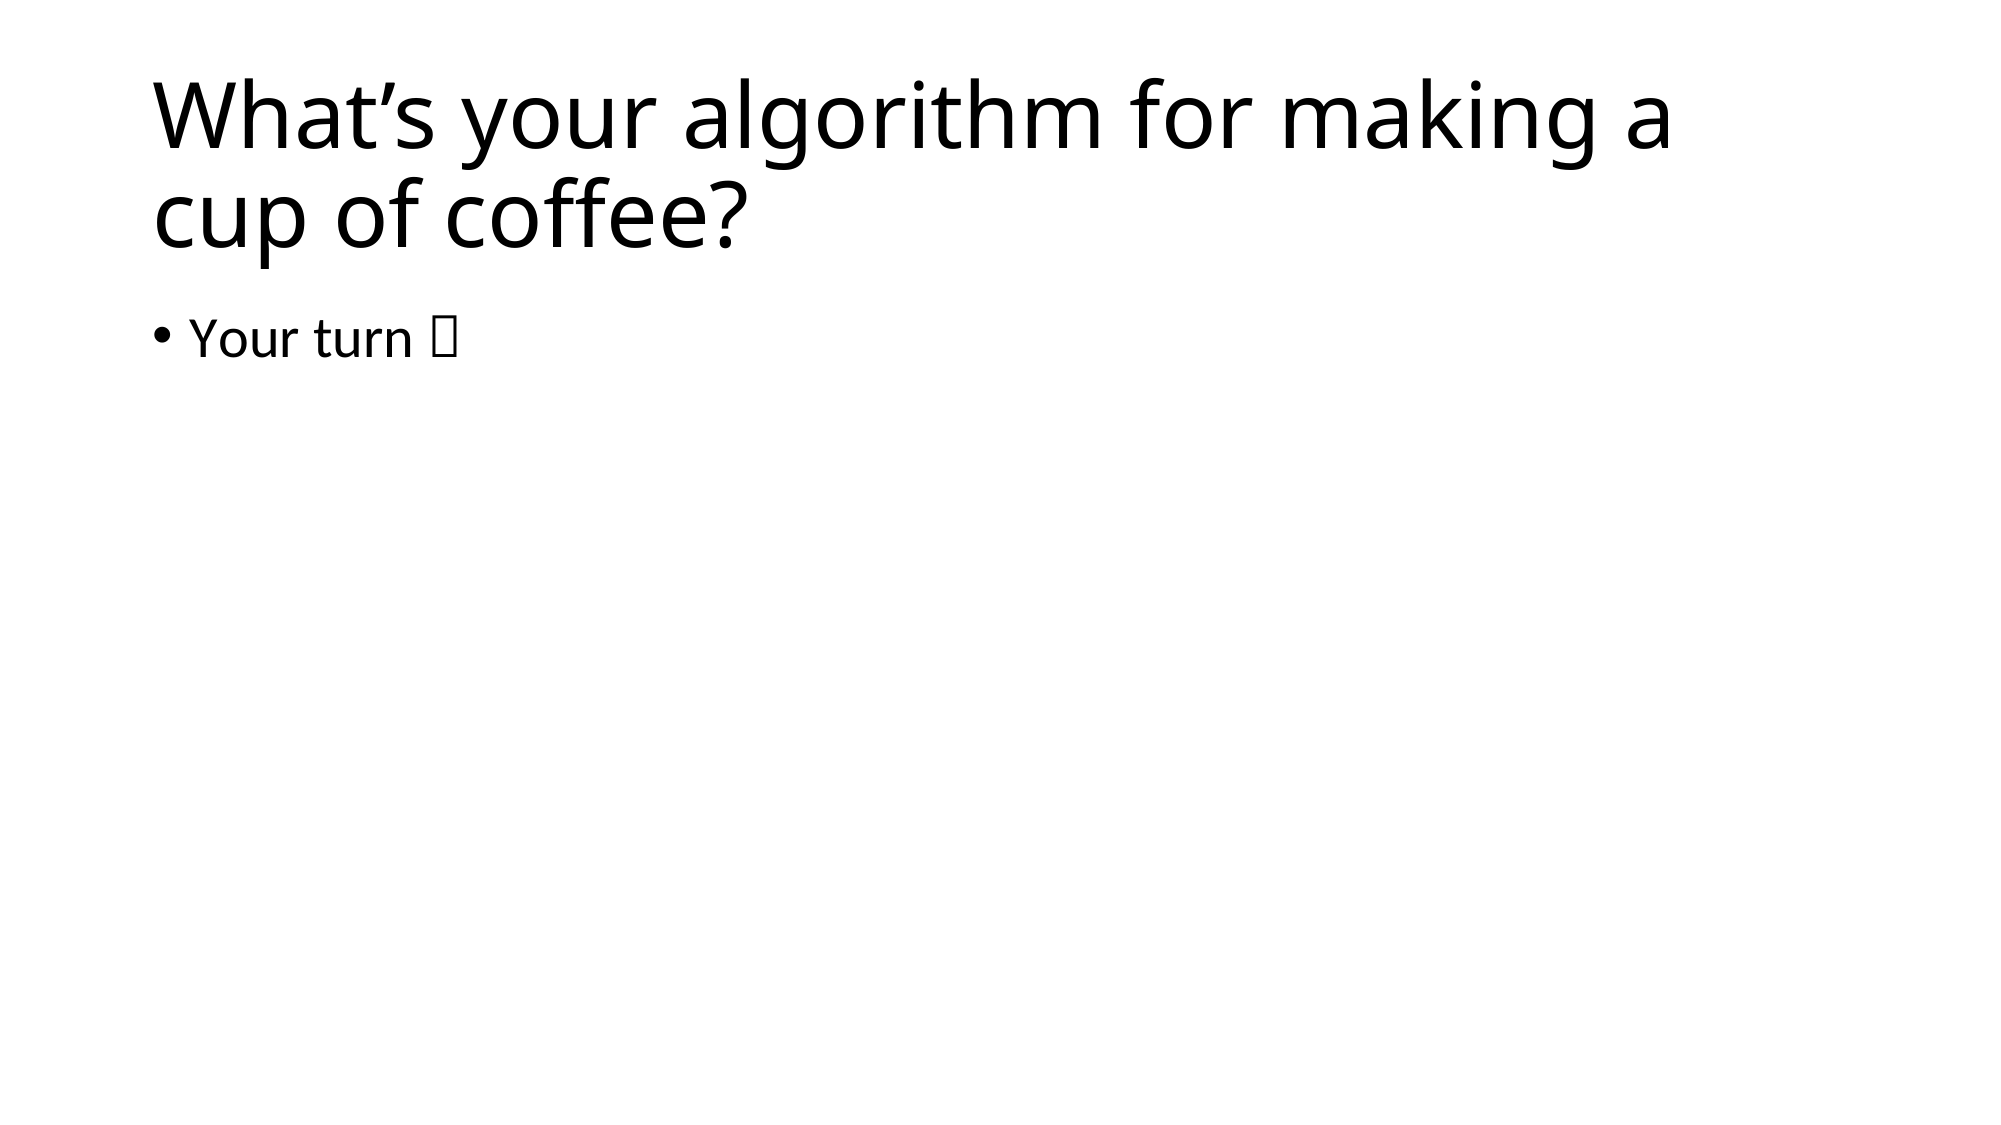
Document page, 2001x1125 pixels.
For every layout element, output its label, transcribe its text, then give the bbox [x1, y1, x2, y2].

list Your turn  [137, 299, 1863, 1014]
title What’s your algorithm for making a cup of coffee? [137, 59, 1863, 278]
